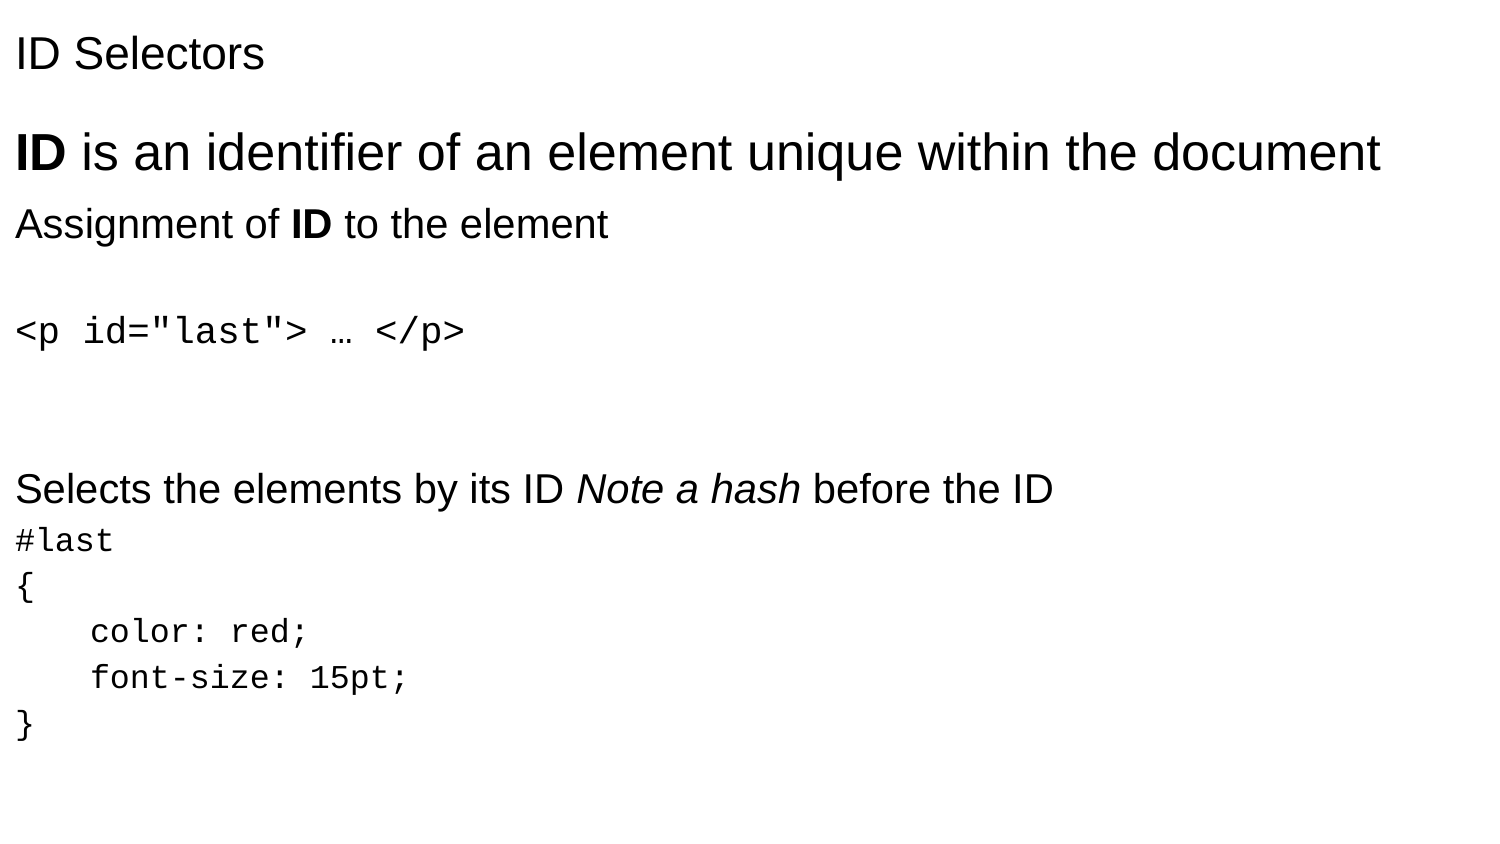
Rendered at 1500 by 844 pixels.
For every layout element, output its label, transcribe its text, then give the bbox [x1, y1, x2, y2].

list Assignment of ID to the element <p id="last"> … </p> Selects the elements by its ID Note a hash before the ID #last { color: red; font-size: 15pt; } [0, 196, 1500, 844]
text_box ID is an identifier of an element unique within the document [0, 93, 1500, 196]
title ID Selectors [0, 0, 1500, 93]
